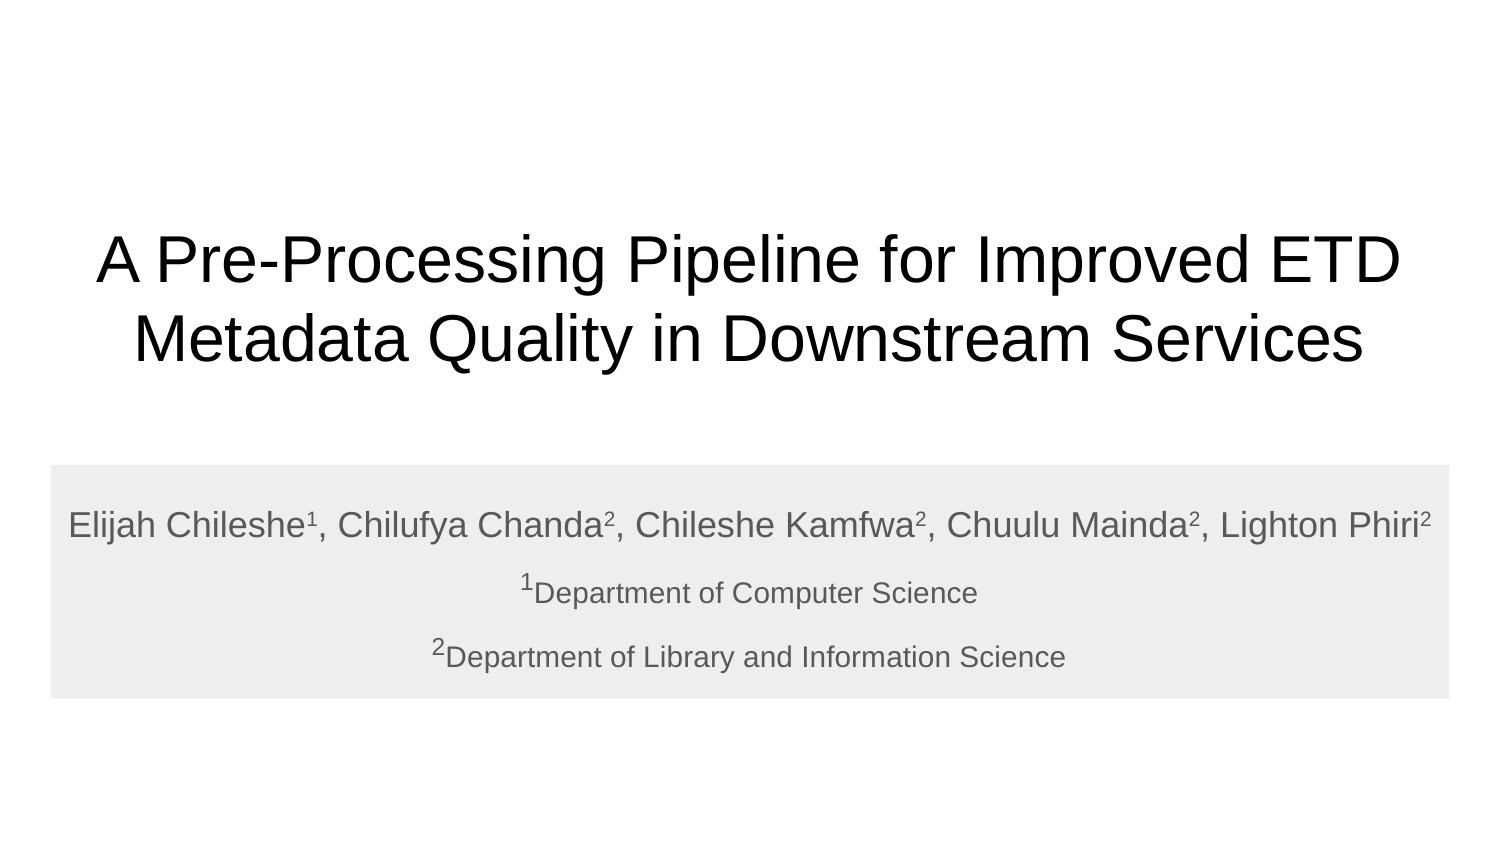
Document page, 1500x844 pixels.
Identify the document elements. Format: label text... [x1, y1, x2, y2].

title A Pre-Processing Pipeline for Improved ETD Metadata Quality in Downstream Services [51, 34, 1449, 391]
subtitle Elijah Chileshe1, Chilufya Chanda2, Chileshe Kamfwa2, Chuulu Mainda2, Lighton Phiri2 1Department of Computer Science 2Department of Library and Information Science [51, 464, 1449, 699]
